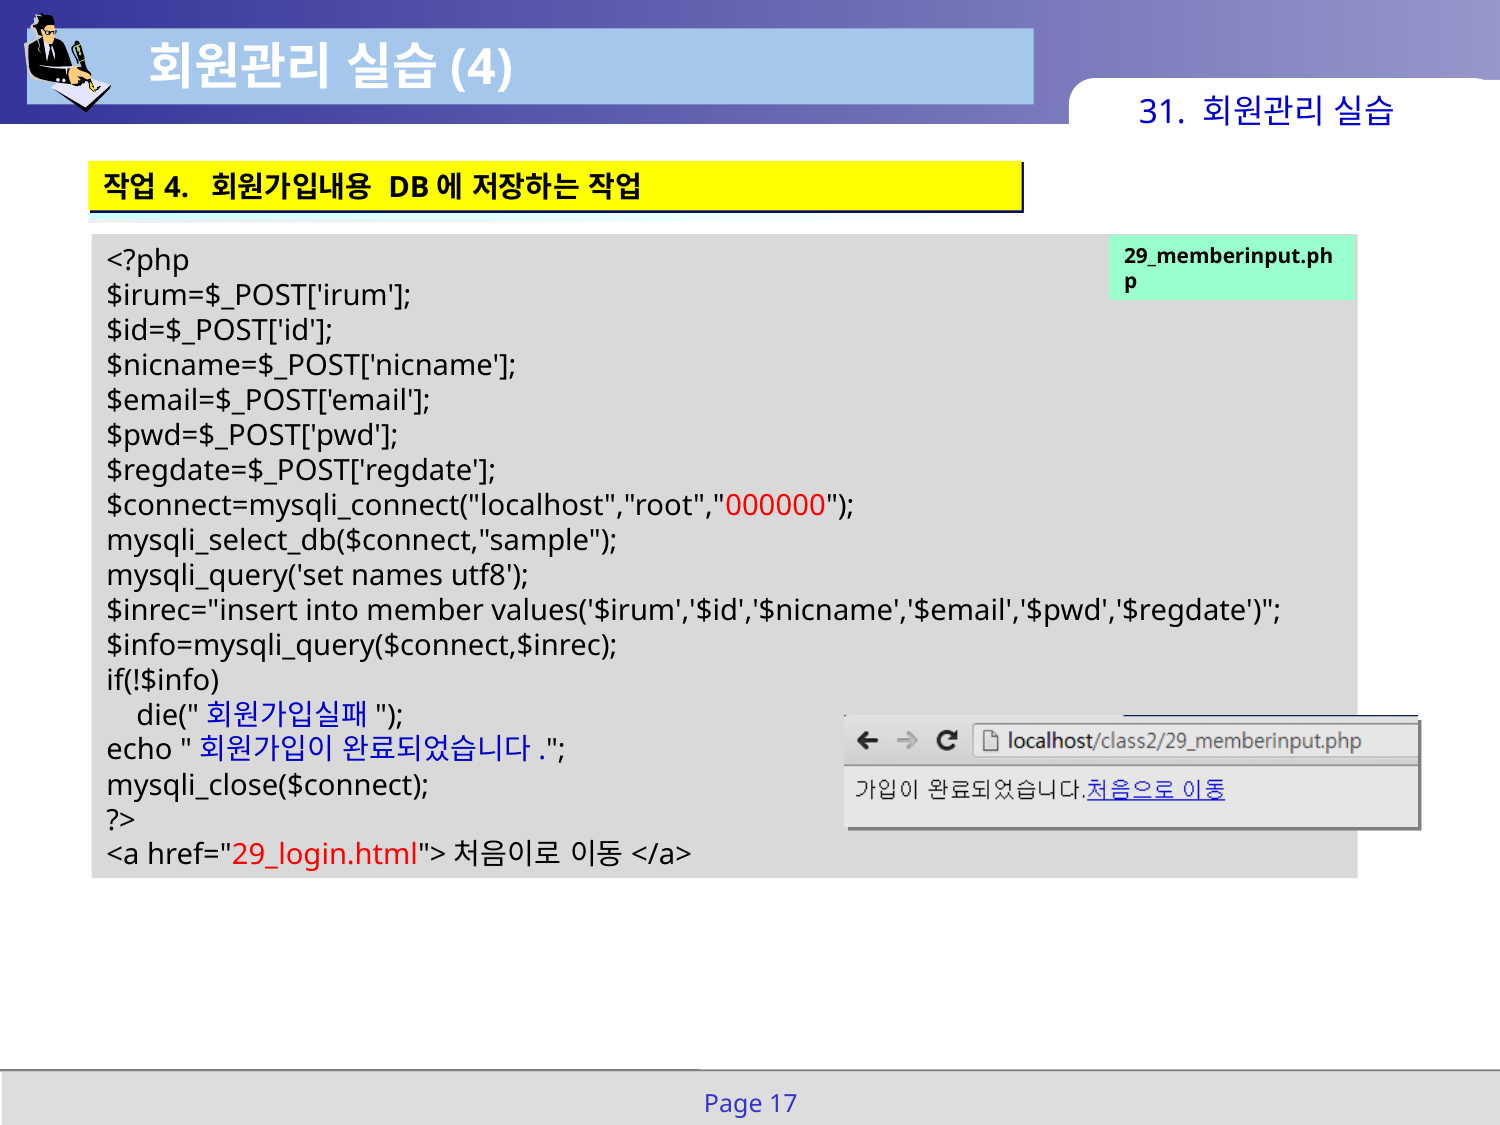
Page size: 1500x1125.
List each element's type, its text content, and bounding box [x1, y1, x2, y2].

text_box 29_memberinput.php [1109, 235, 1356, 300]
text_box 회원관리 실습(4) [133, 26, 880, 102]
text_box 31. 회원관리 실습 [1080, 84, 1493, 136]
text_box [88, 160, 1022, 223]
slide_number Page 17 [682, 1079, 819, 1124]
text_box <?php $irum=$_POST['irum']; $id=$_POST['id']; $nicname=$_POST['nicname']; $email=$_POST['email']; $pwd=$_POST['pwd']; $regdate=$_POST['regdate']; $connect=mysqli_connect("localhost","root","000000"); mysqli_select_db($connect,"sample"); mysqli_query('set names utf8'); $inrec="insert into member values('$irum','$id','$nicname','$email','$pwd','$regdate')"; $info=mysqli_query($connect,$inrec); if(!$info) die("회원가입실패"); echo "회원가입이 완료되었습니다."; mysqli_close($connect); ?> <a href="29_login.html">처음이로 이동</a> [91, 234, 1358, 879]
picture [844, 715, 1418, 827]
